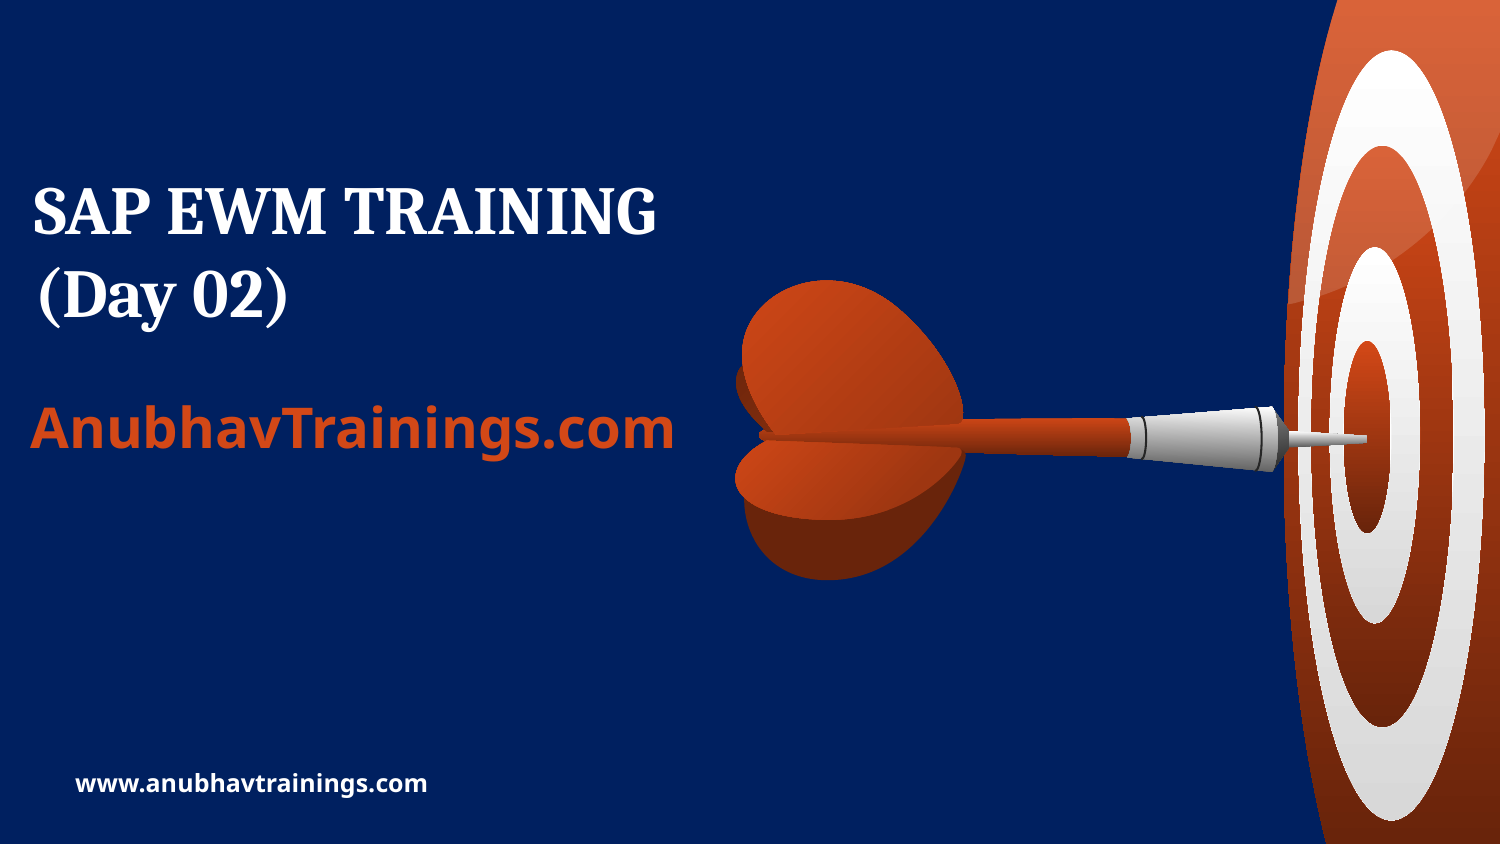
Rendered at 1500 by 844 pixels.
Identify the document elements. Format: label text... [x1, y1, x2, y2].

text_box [1283, 0, 1500, 844]
text_box AnubhavTrainings.com [18, 386, 877, 605]
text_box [714, 256, 1368, 587]
text_box SAP EWM TRAINING (Day 02) [23, 160, 719, 384]
